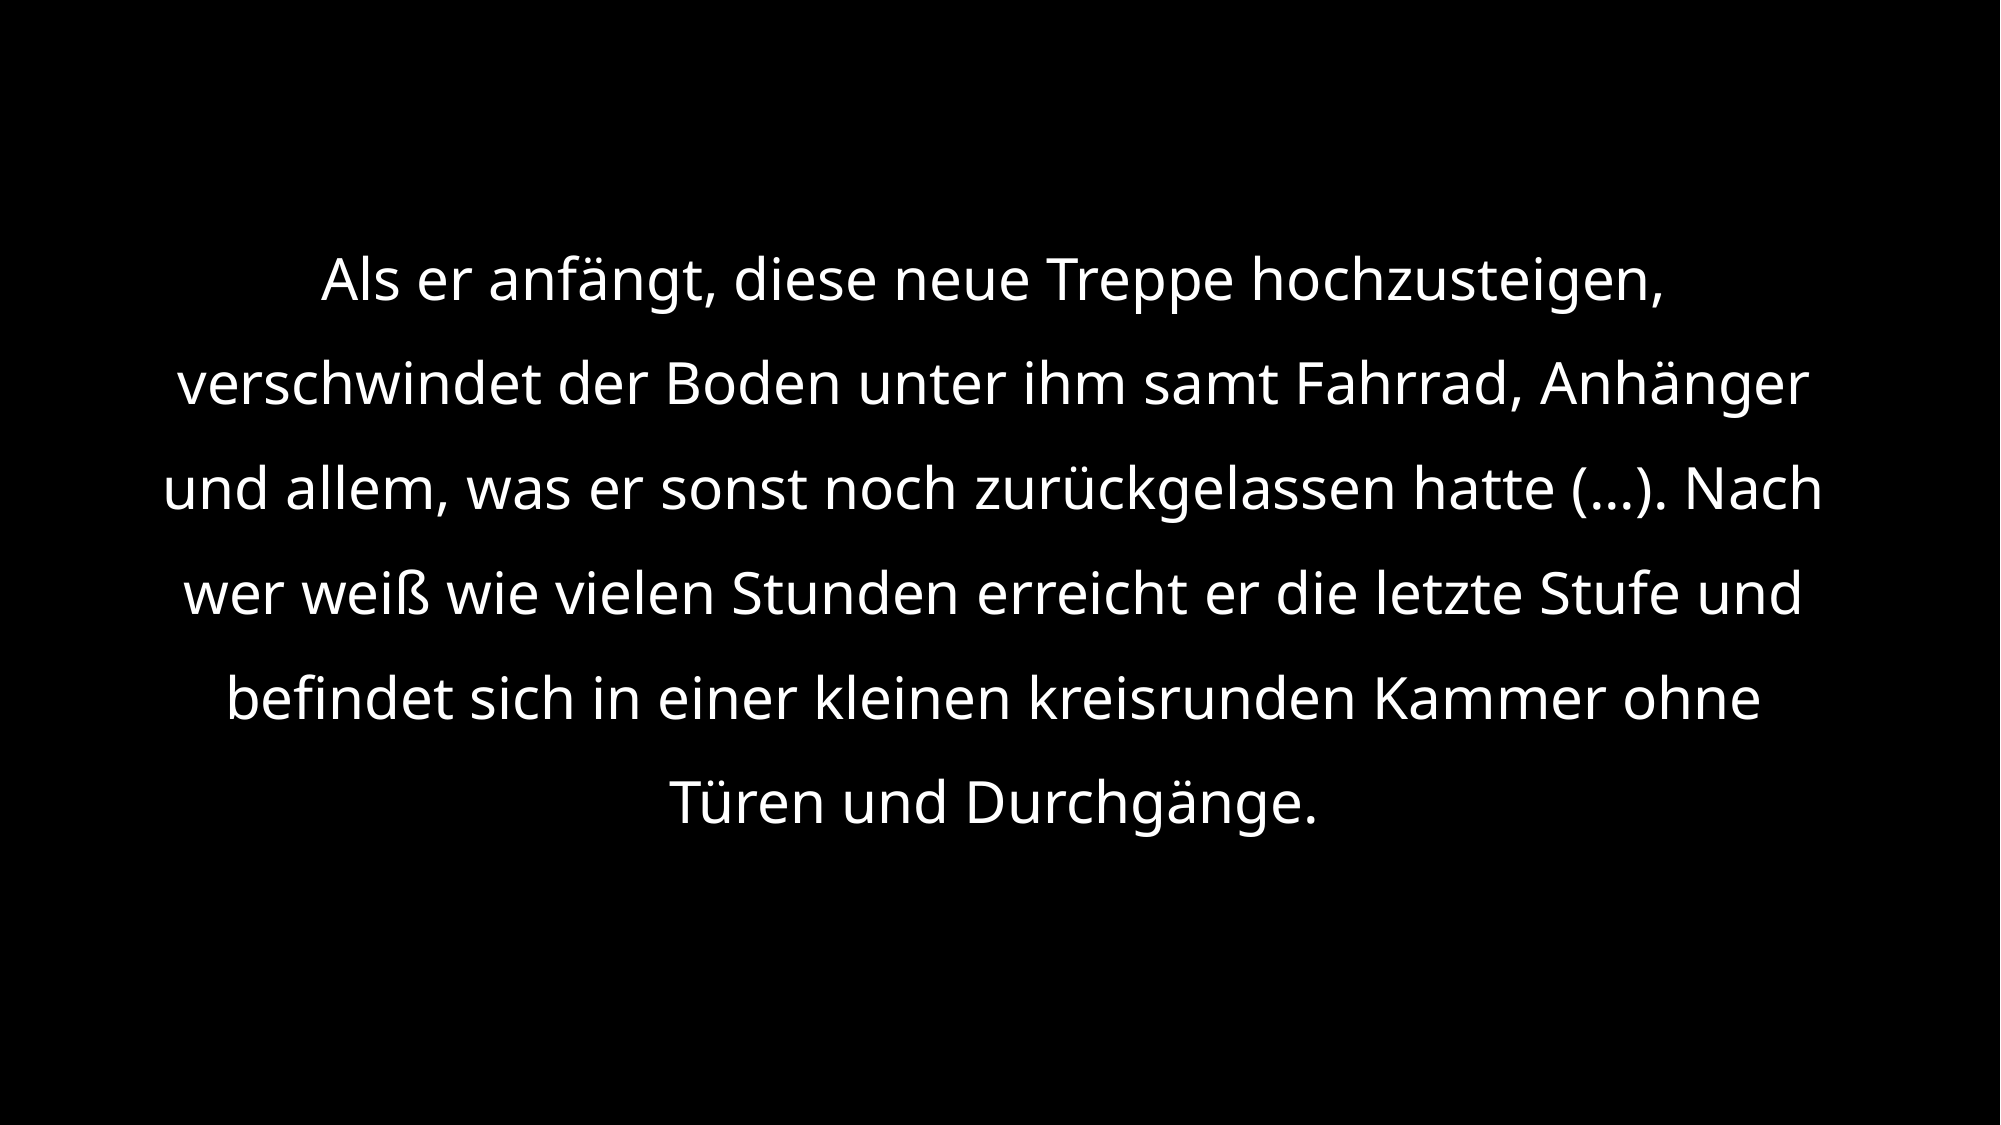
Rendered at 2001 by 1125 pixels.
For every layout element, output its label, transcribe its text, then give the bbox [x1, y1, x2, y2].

list Als er anfängt, diese neue Treppe hochzusteigen, verschwindet der Boden unter ihm samt Fahrrad, Anhänger und allem, was er sonst noch zurückgelassen hatte (...). Nach wer weiß wie vielen Stunden erreicht er die letzte Stufe und befindet sich in einer kleinen kreisrunden Kammer ohne Türen und Durchgänge. [131, 199, 1857, 914]
